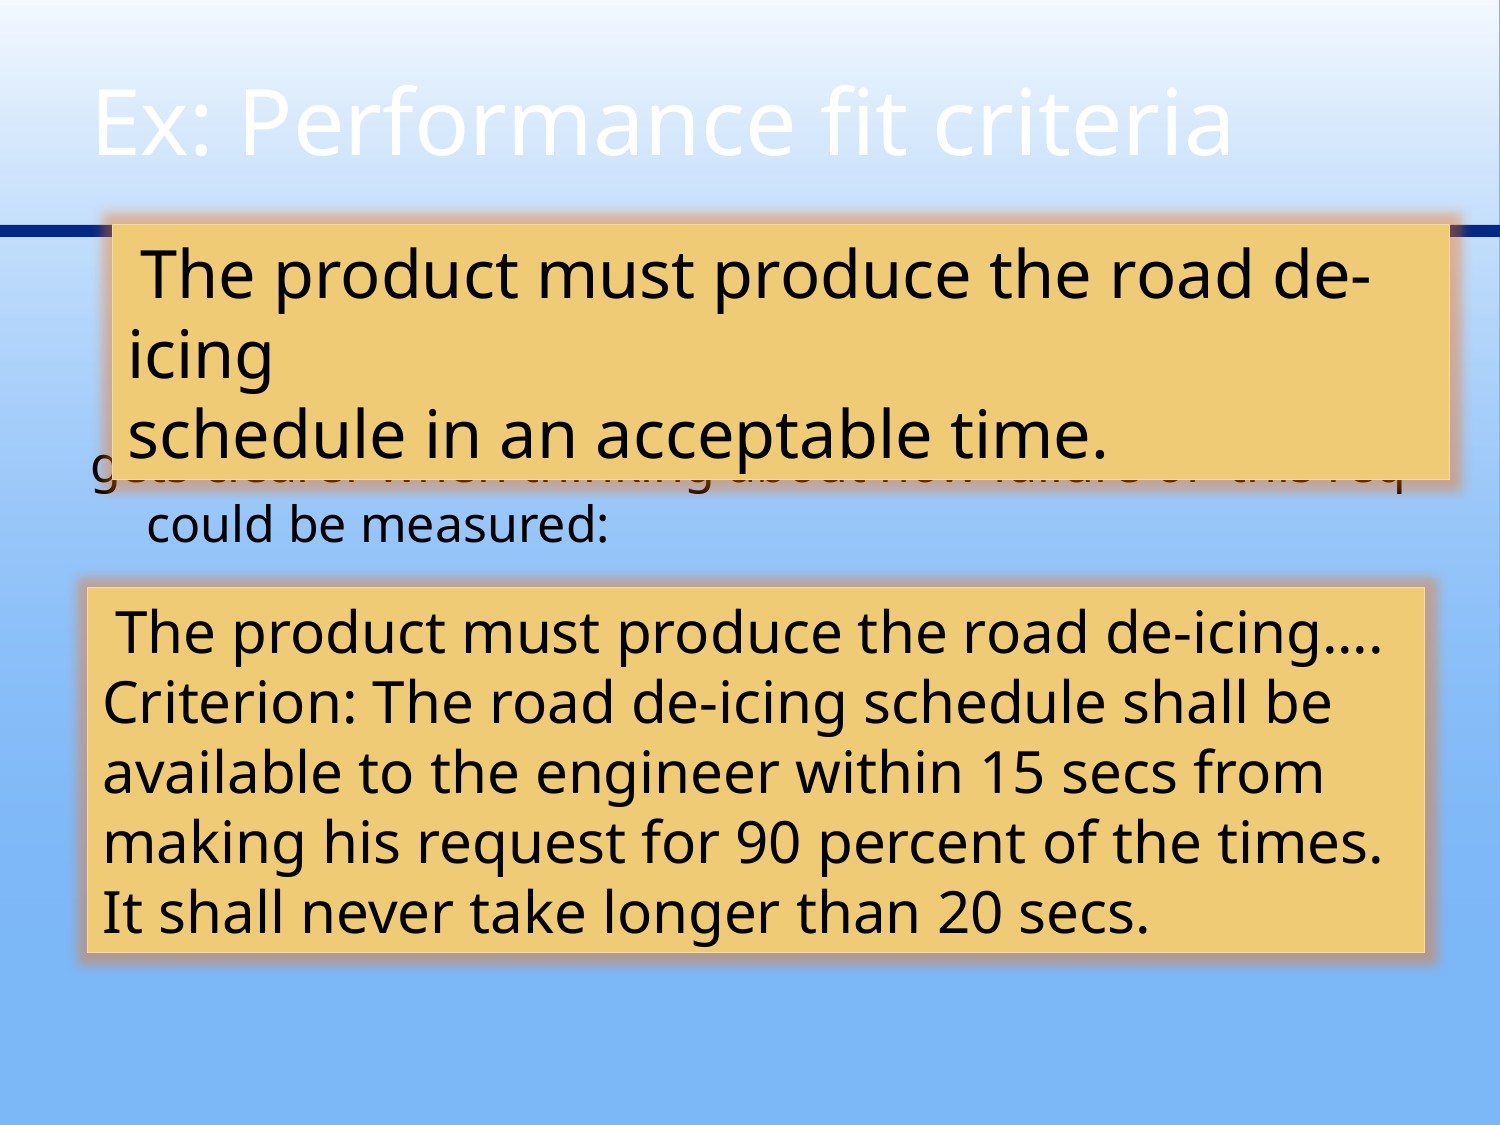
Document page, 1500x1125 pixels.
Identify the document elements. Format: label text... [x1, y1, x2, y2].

text_box The product must produce the road de-icing schedule in an acceptable time. [112, 224, 1450, 480]
title Ex: Performance fit criteria [75, 24, 1425, 213]
text_box The product must produce the road de-icing.... Criterion: The road de-icing schedule shall be available to the engineer within 15 secs from making his request for 90 percent of the times. It shall never take longer than 20 secs. [87, 587, 1425, 953]
list gets clearer when thinking about how failure of this req could be measured: [75, 425, 1425, 573]
